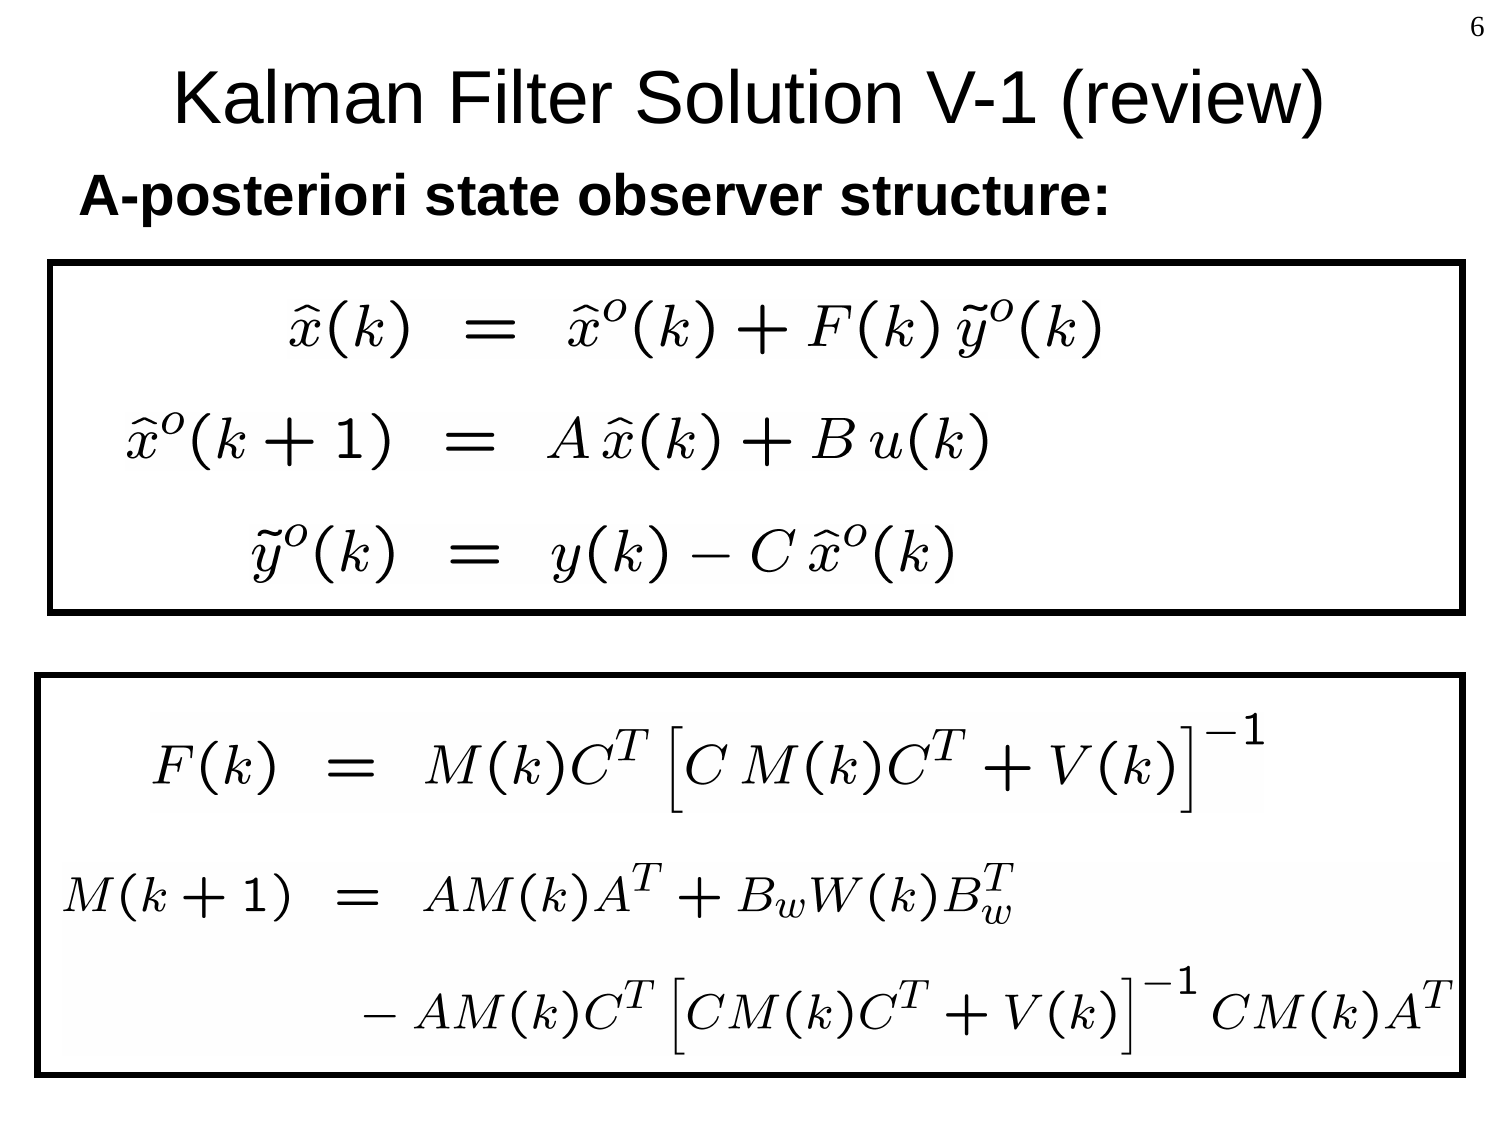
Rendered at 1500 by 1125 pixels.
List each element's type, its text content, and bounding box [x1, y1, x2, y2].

picture [62, 862, 1454, 1056]
picture [149, 712, 1264, 813]
text_box [49, 262, 1463, 613]
title Kalman Filter Solution V-1 (review) [112, 0, 1388, 188]
slide_number 6 [1388, 0, 1500, 76]
picture [287, 299, 1101, 360]
text_box [50, 613, 1350, 675]
text_box [37, 675, 1463, 1075]
picture [249, 524, 955, 584]
picture [124, 412, 988, 471]
text_box A-posteriori state observer structure: [63, 149, 1128, 235]
text_box [50, 137, 1350, 262]
